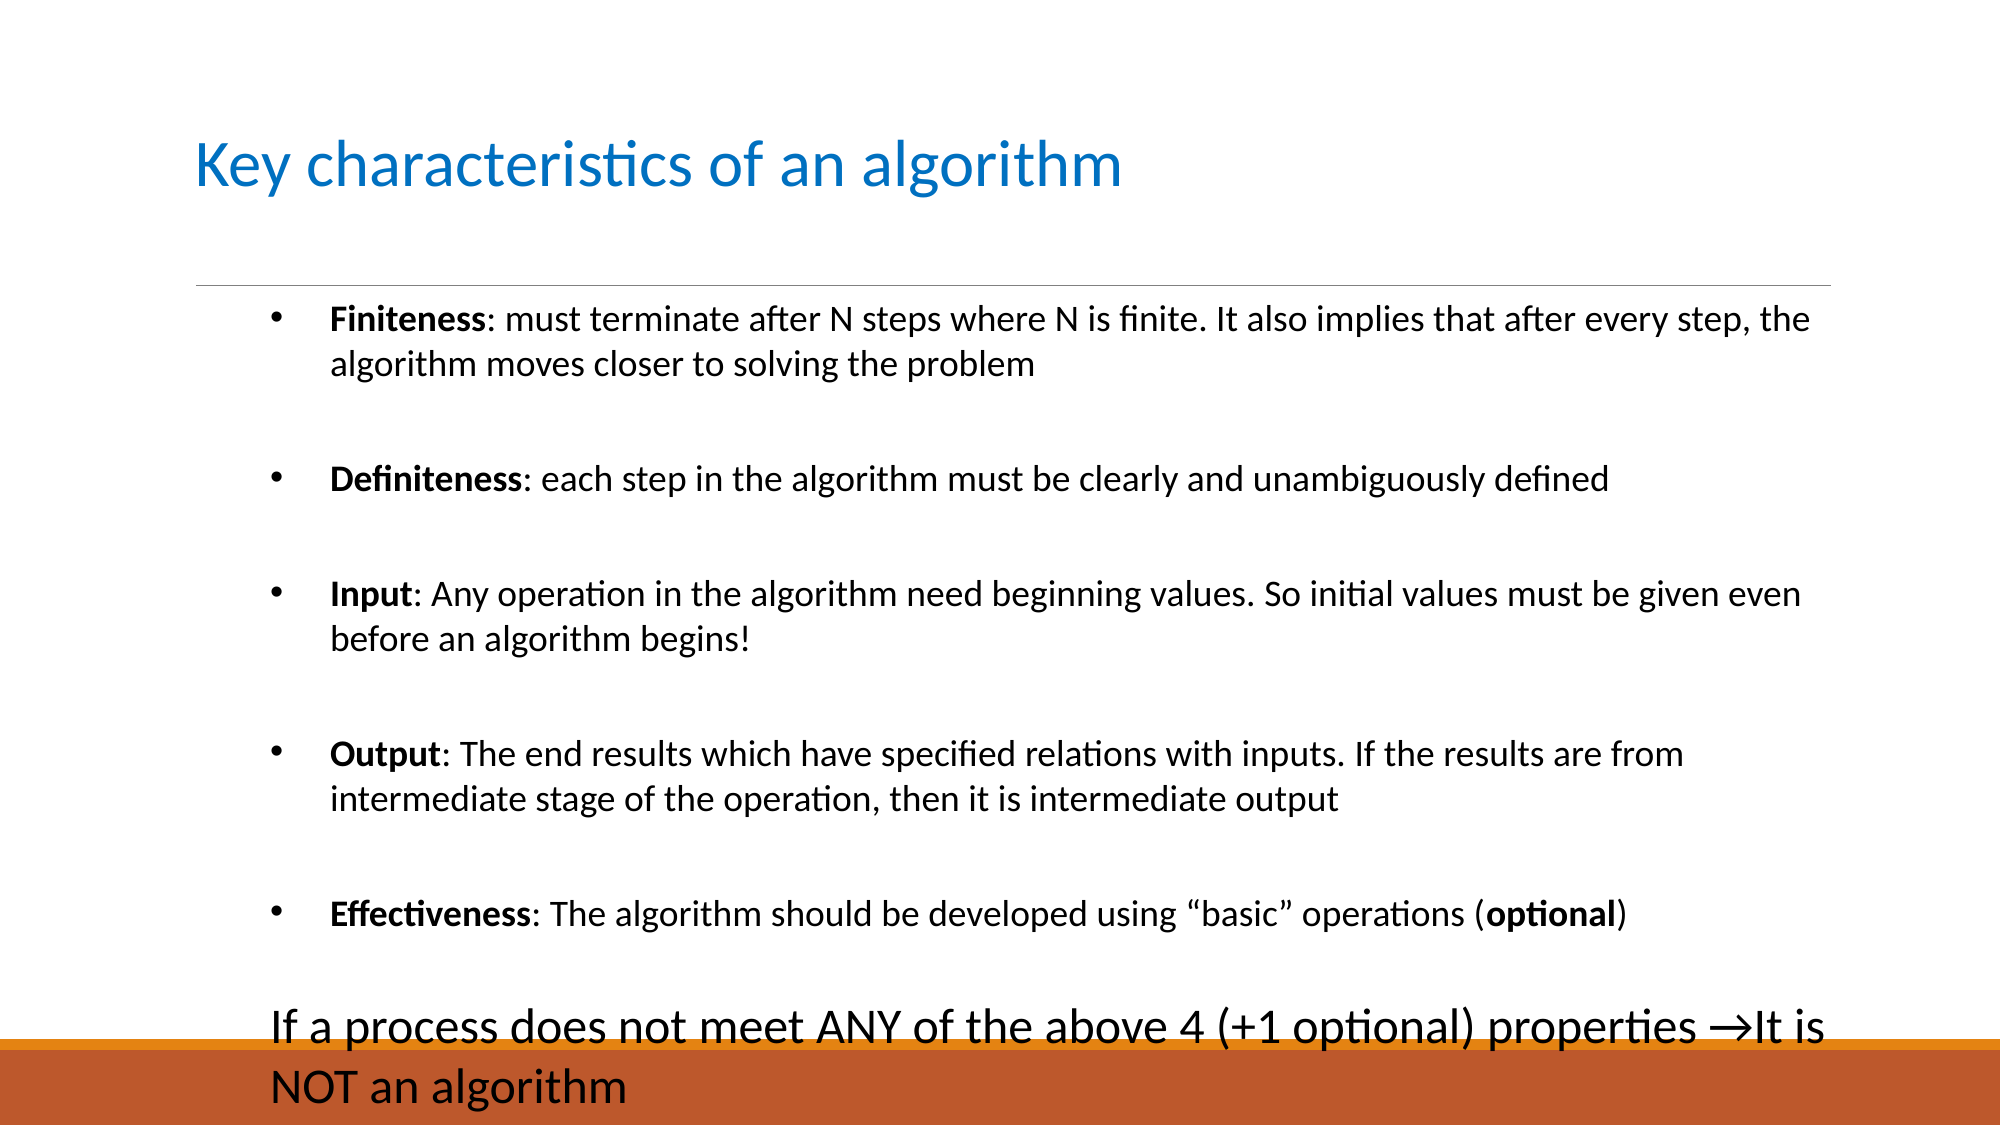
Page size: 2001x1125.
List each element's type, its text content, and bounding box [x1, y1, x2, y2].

list Finiteness: must terminate after N steps where N is finite. It also implies that after every step, the algorithm moves closer to solving the problem Definiteness: each step in the algorithm must be clearly and unambiguously defined Input: Any operation in the algorithm need beginning values. So initial values must be given even before an algorithm begins! Output: The end results which have specified relations with inputs. If the results are from intermediate stage of the operation, then it is intermediate output Effectiveness: The algorithm should be developed using “basic” operations (optional) If a process does not meet ANY of the above 4 (+1 optional) properties →It is NOT an algorithm [180, 286, 1830, 1032]
title Key characteristics of an algorithm [180, 47, 1830, 285]
